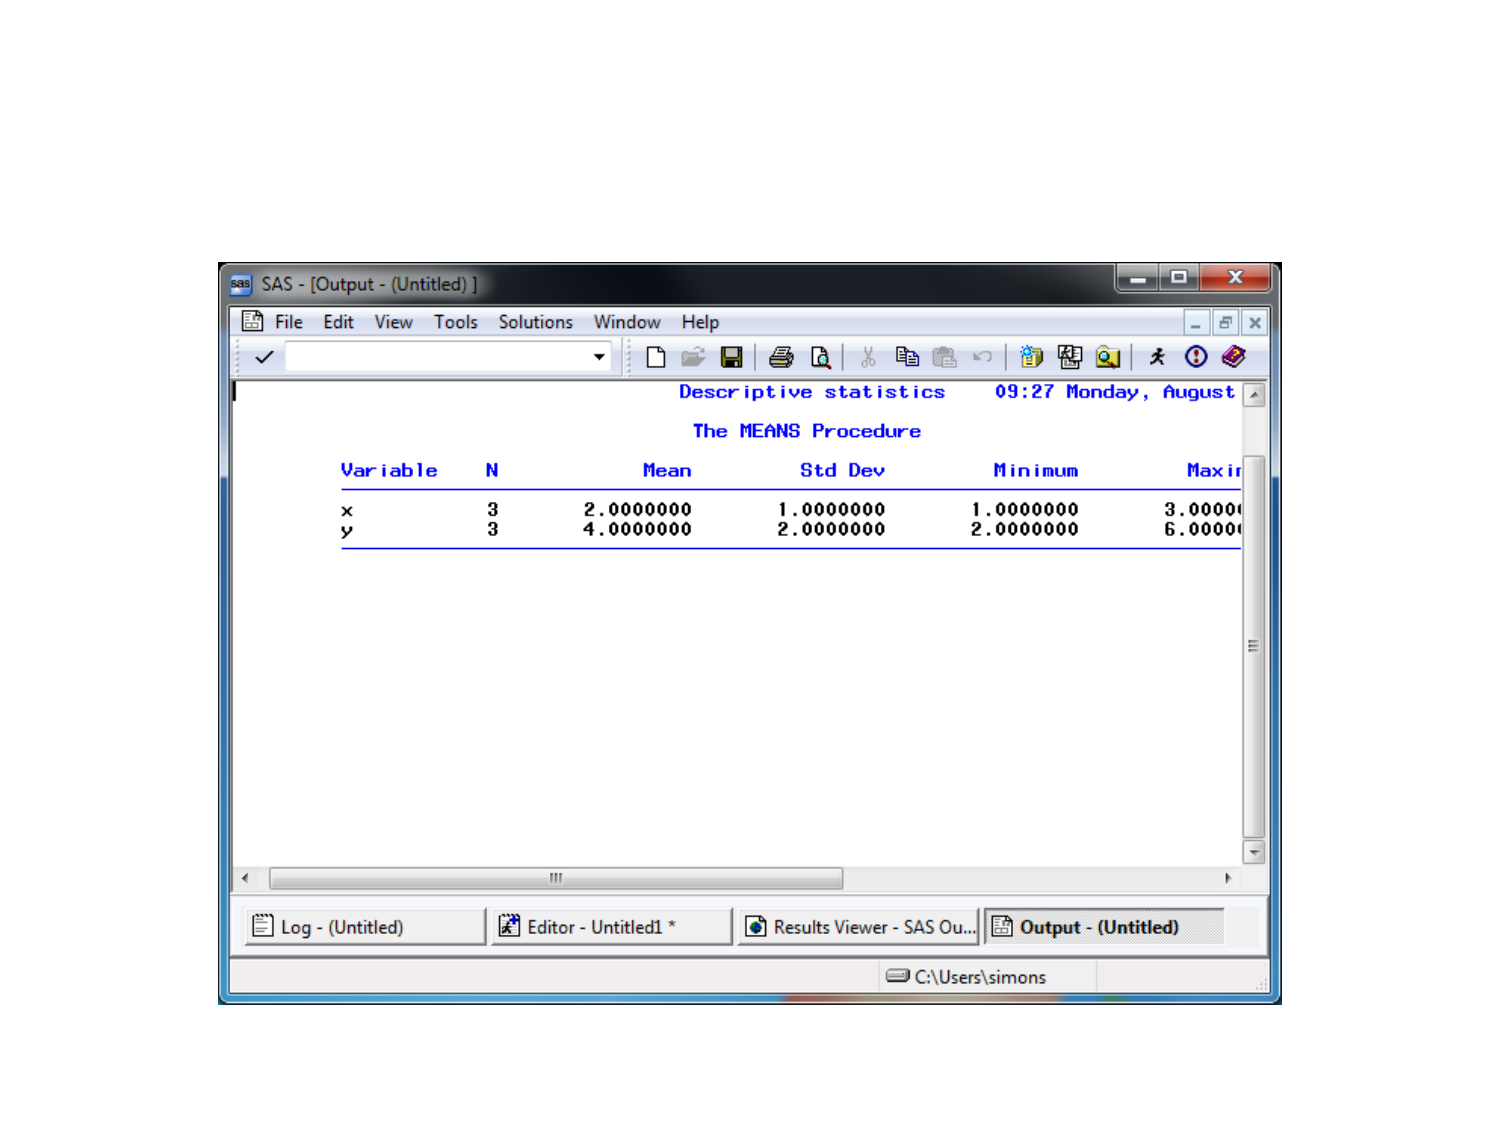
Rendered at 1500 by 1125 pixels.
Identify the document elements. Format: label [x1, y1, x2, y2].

picture [218, 262, 1282, 1005]
